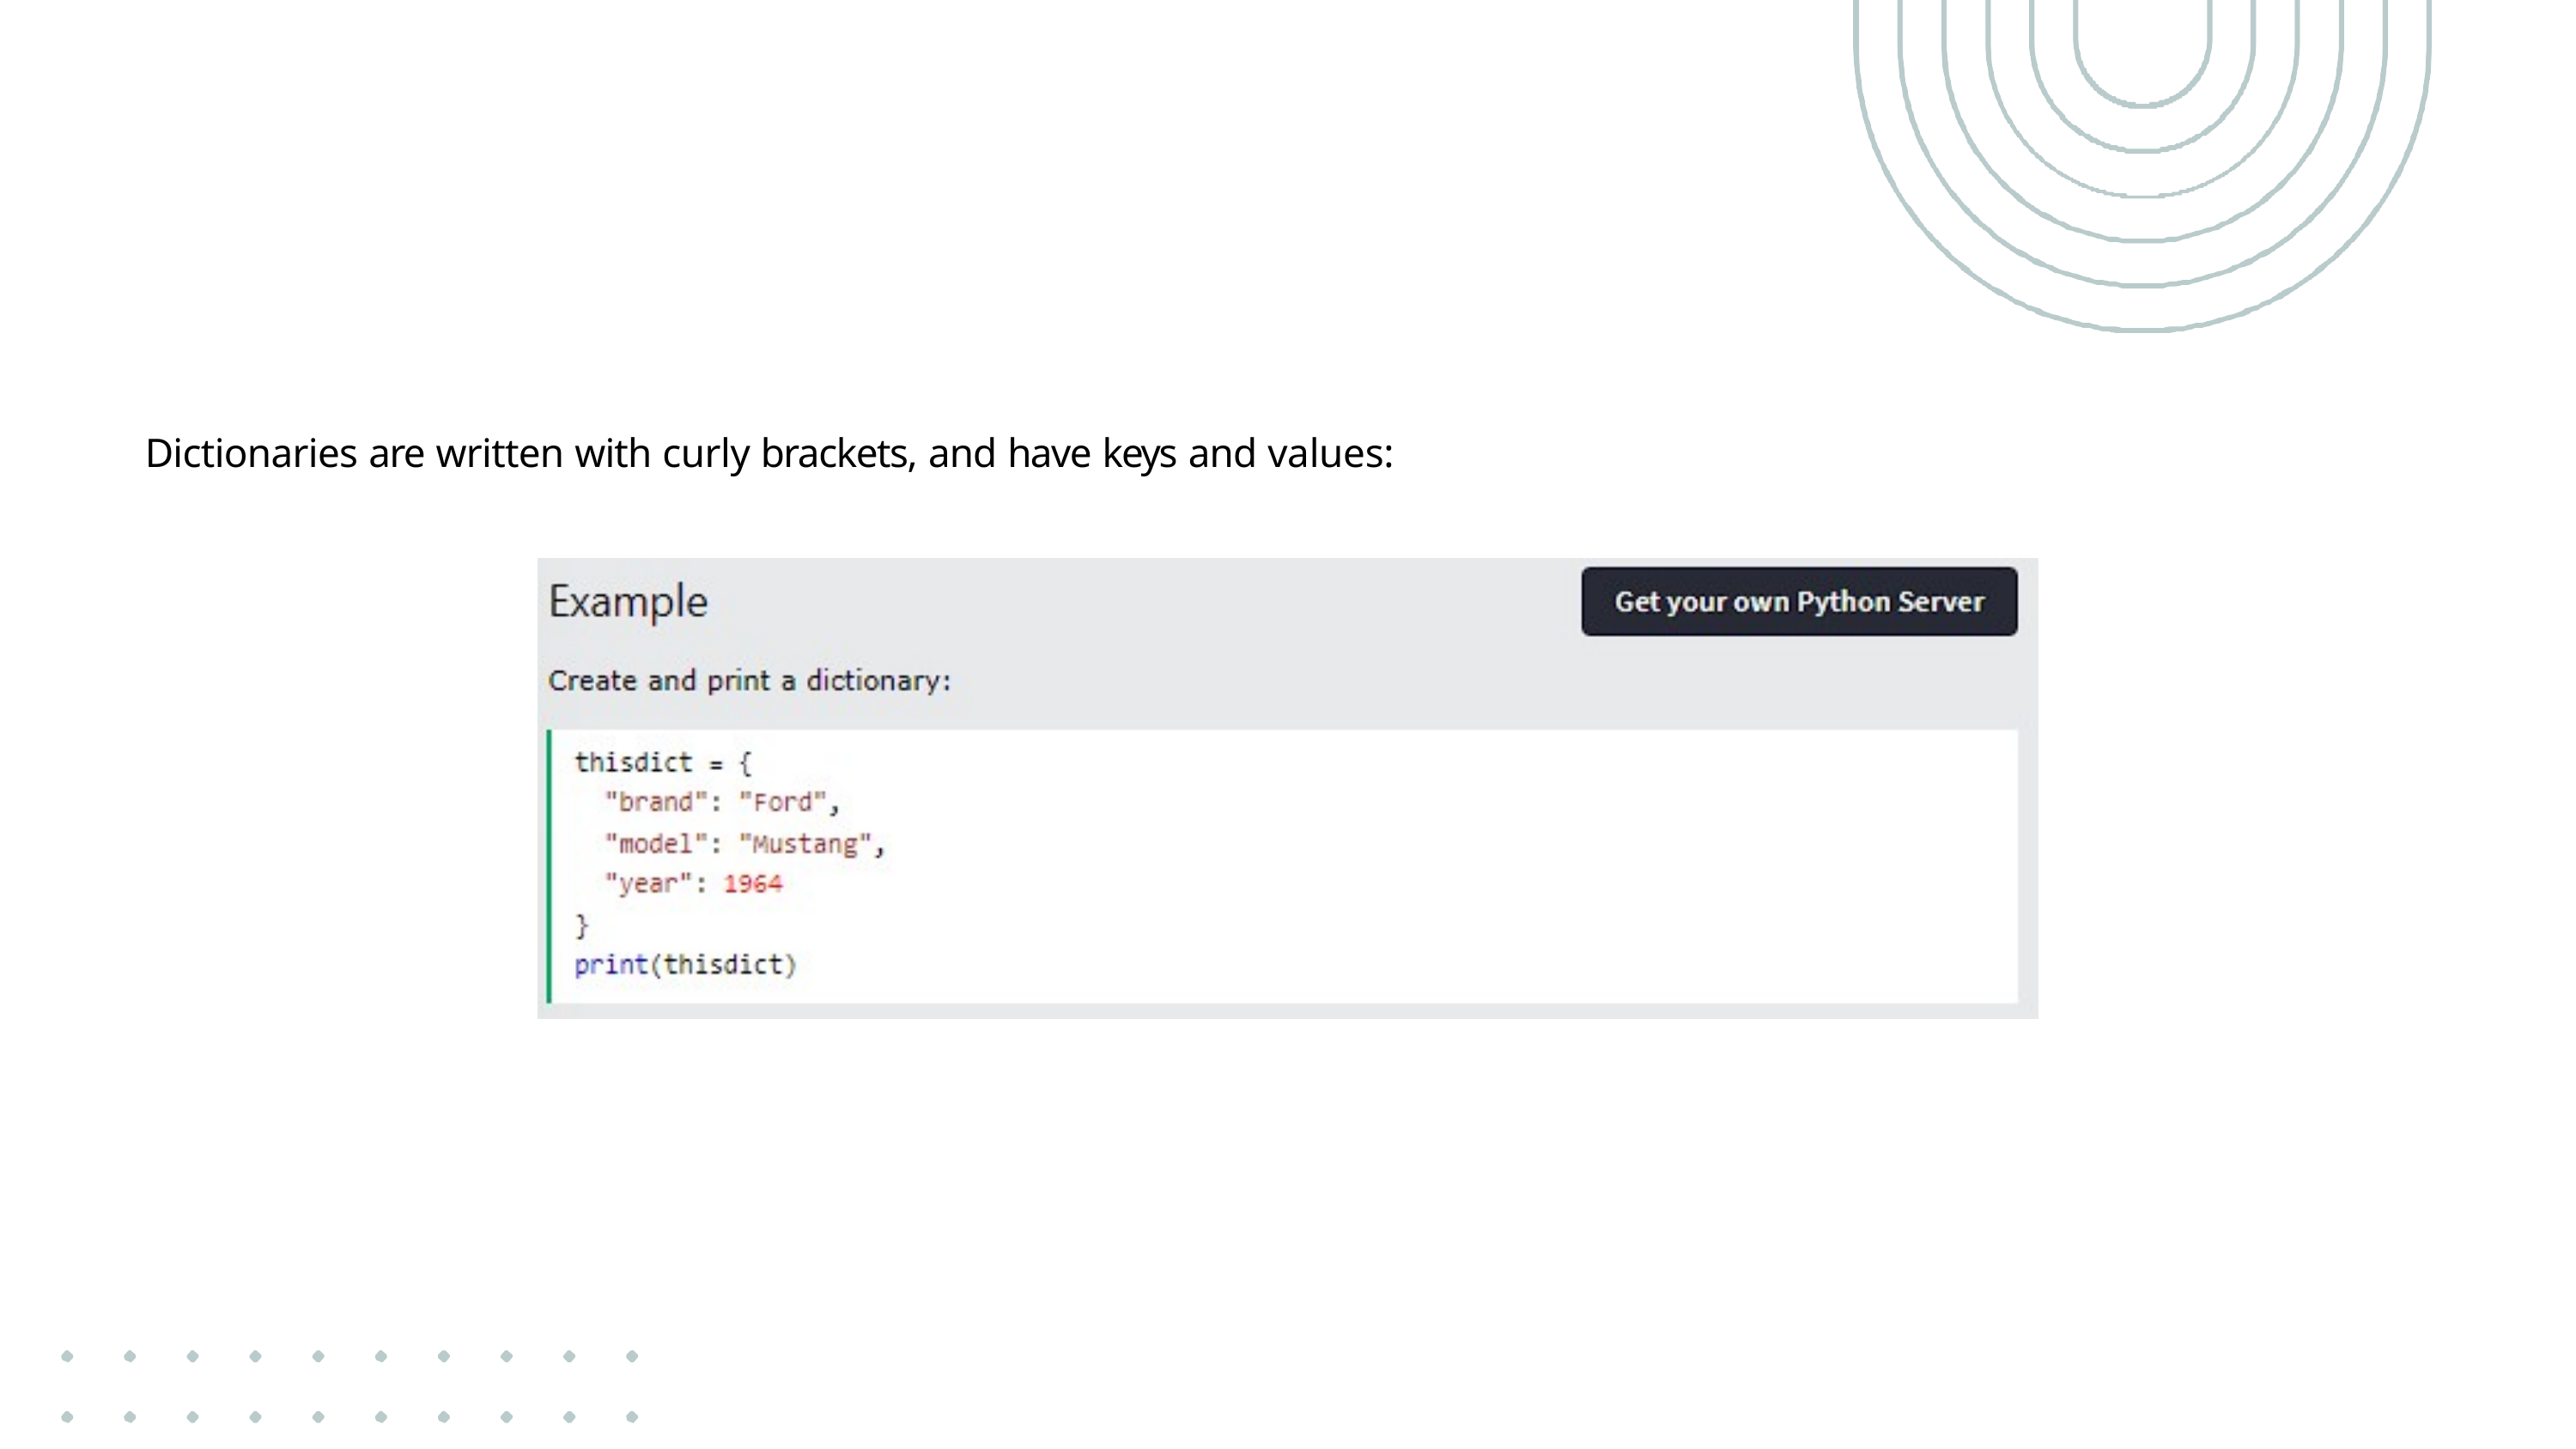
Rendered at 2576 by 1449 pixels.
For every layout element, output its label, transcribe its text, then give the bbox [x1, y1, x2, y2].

text_box [626, 1350, 639, 1362]
text_box [501, 1350, 513, 1362]
text_box [249, 1410, 262, 1423]
text_box [626, 1410, 639, 1423]
text_box [374, 1350, 387, 1362]
text_box [124, 1350, 137, 1362]
picture [538, 557, 2038, 1019]
text_box [563, 1410, 576, 1423]
text_box [61, 1350, 74, 1362]
text_box [186, 1350, 199, 1362]
text_box Dictionaries are written with curly brackets, and have keys and values: [143, 426, 1473, 476]
text_box [124, 1410, 137, 1423]
picture [1852, 0, 2432, 333]
text_box [186, 1410, 199, 1423]
text_box [312, 1410, 325, 1423]
text_box [374, 1410, 387, 1423]
text_box [249, 1350, 262, 1362]
text_box [438, 1410, 450, 1423]
text_box [501, 1410, 513, 1423]
text_box [438, 1350, 450, 1362]
text_box [563, 1350, 575, 1362]
text_box [312, 1350, 325, 1362]
text_box [61, 1410, 74, 1423]
